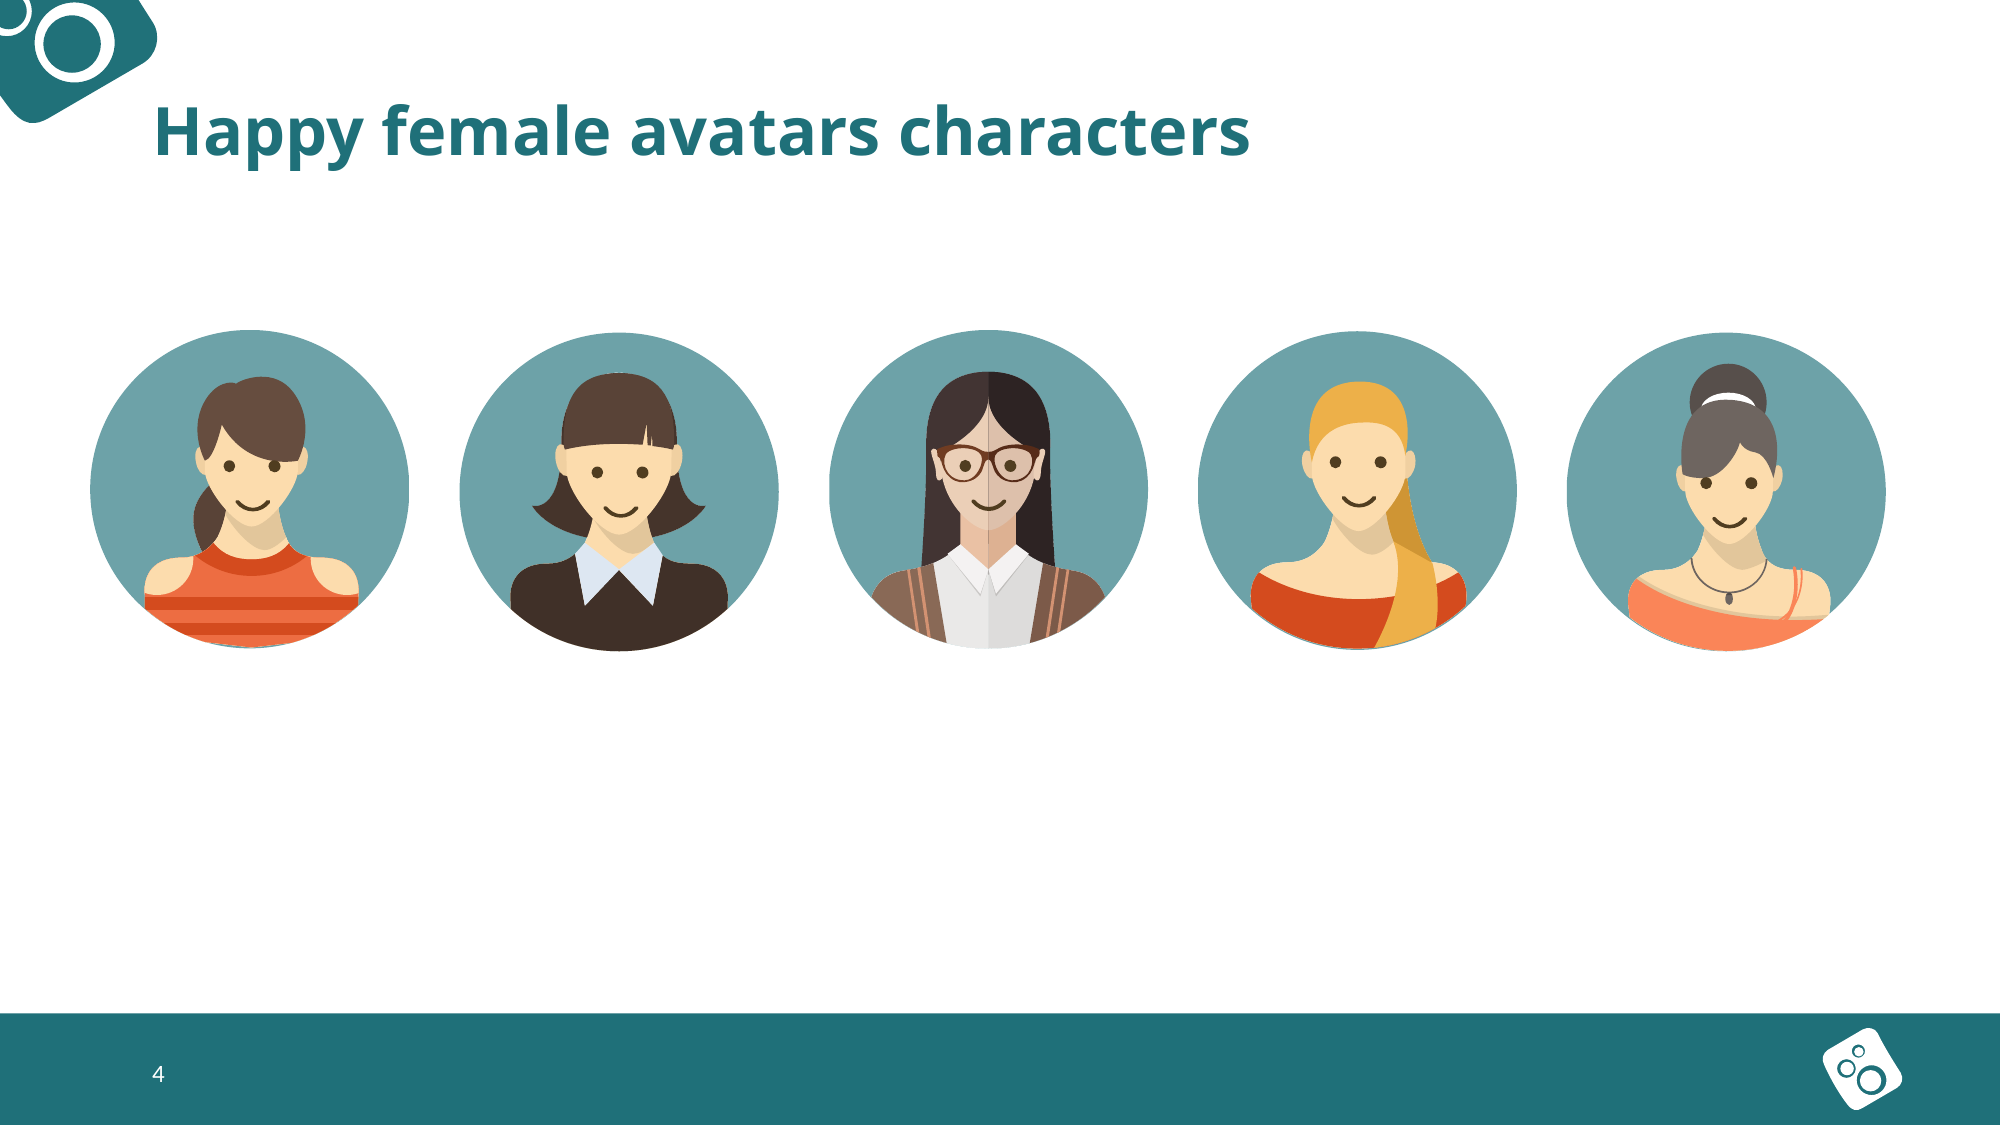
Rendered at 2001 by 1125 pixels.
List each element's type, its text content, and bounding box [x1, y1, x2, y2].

picture [89, 330, 410, 714]
picture [458, 330, 780, 656]
picture [828, 330, 1149, 649]
text_box Happy female avatars characters [137, 59, 1863, 208]
text_box <number> [137, 1042, 343, 1103]
picture [1566, 330, 1888, 656]
picture [1197, 330, 1518, 658]
